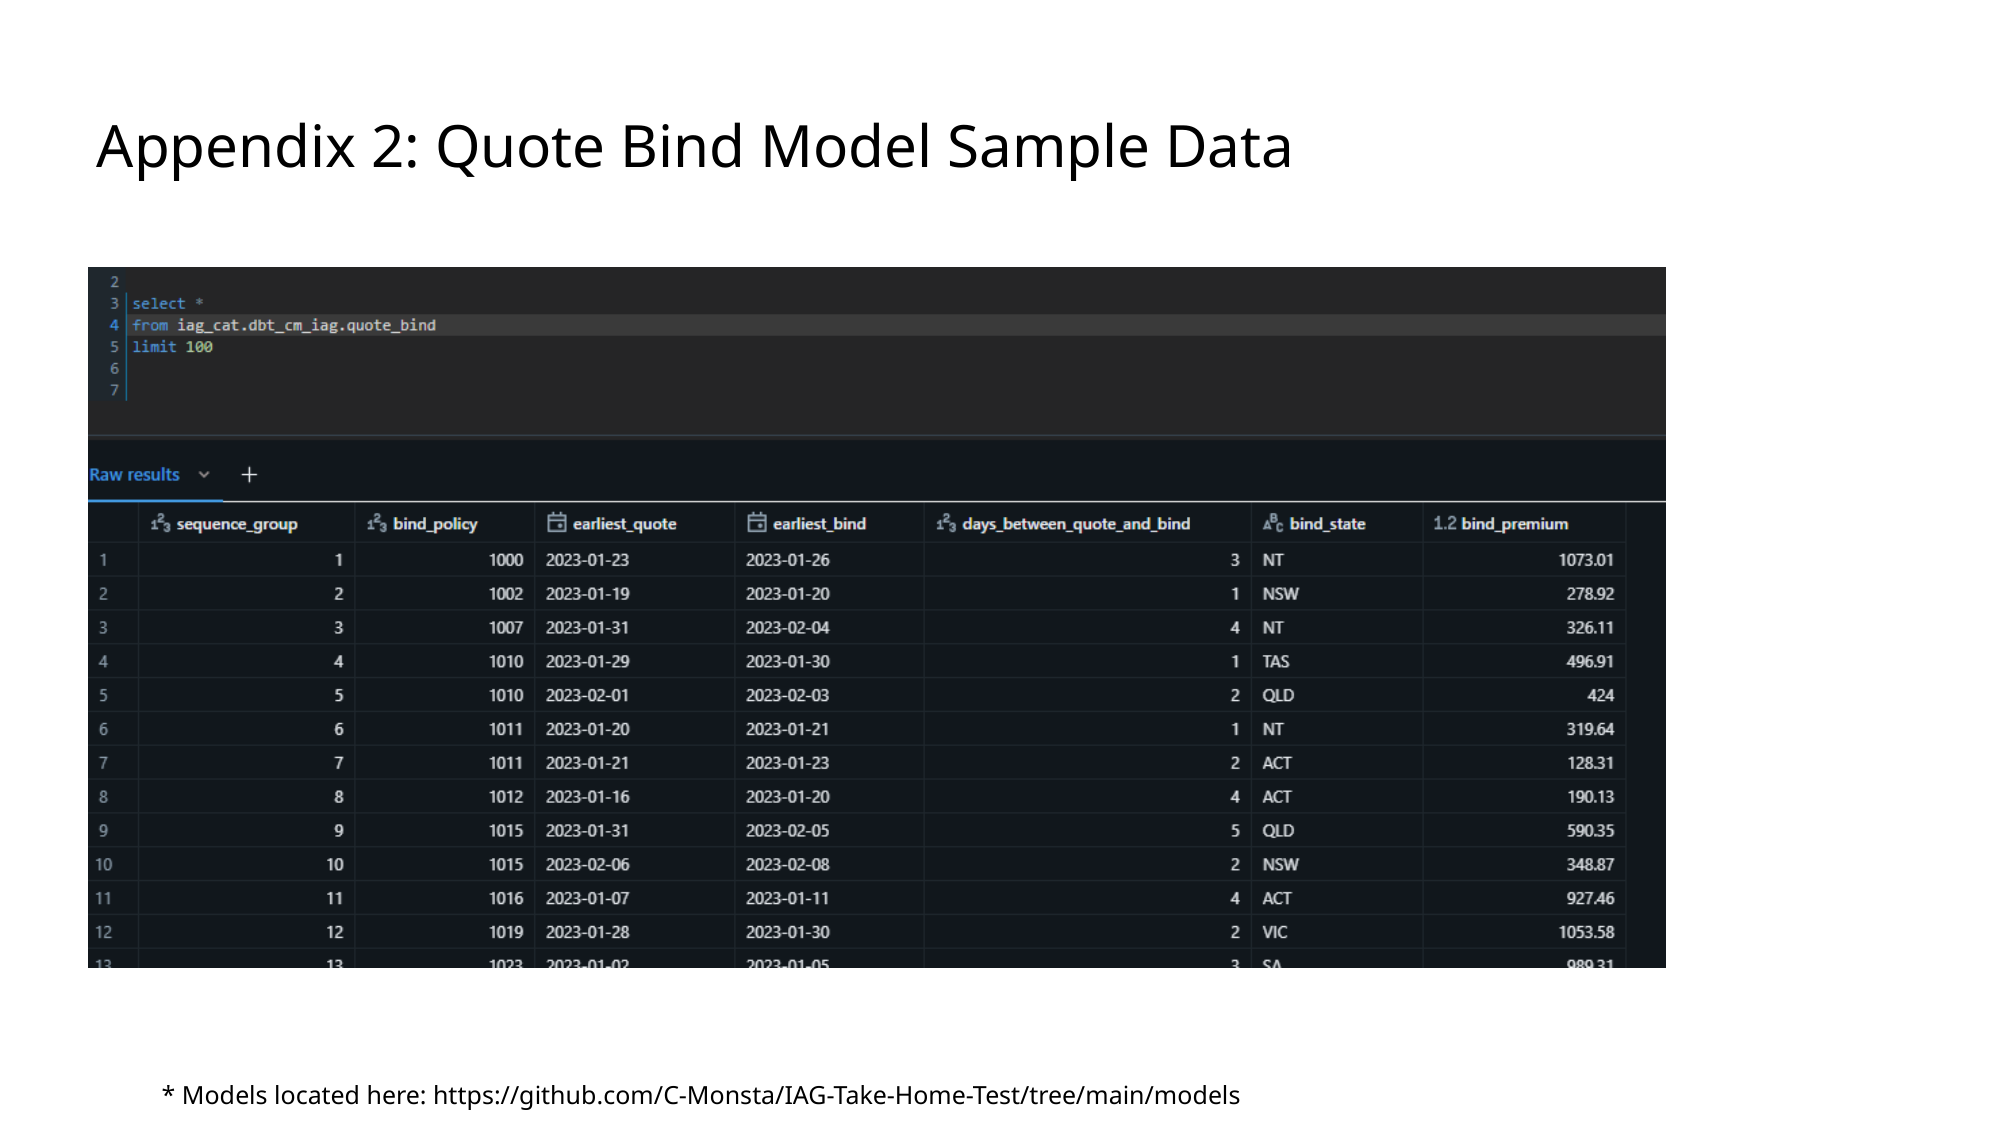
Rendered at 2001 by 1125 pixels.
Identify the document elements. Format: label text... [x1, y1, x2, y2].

title Appendix 2: Quote Bind Model Sample Data [81, 52, 1807, 244]
text_box * Models located here: https://github.com/C-Monsta/IAG-Take-Home-Test/tree/main/models [146, 1072, 1567, 1118]
picture [87, 266, 1666, 968]
